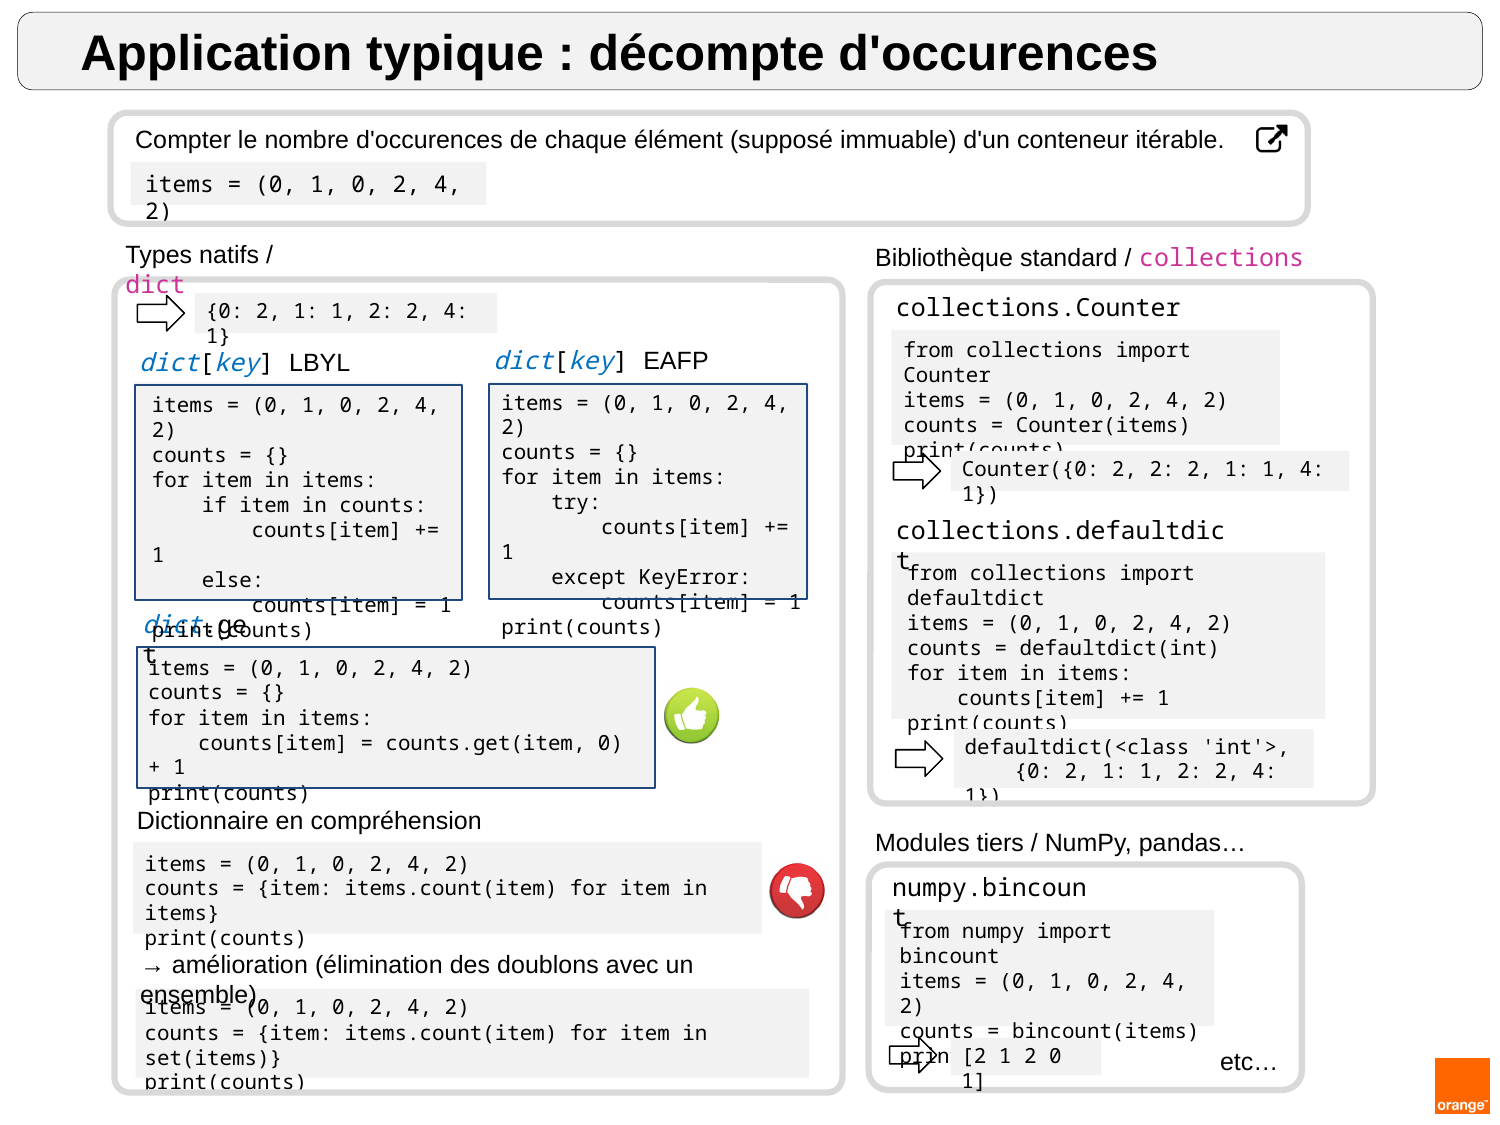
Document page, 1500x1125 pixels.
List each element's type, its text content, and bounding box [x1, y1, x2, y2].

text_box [860, 818, 1303, 1091]
text_box [15, 10, 1485, 93]
text_box Application typique : décompte d'occurences [65, 13, 1288, 93]
picture [767, 862, 826, 919]
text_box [124, 338, 480, 602]
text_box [110, 231, 843, 1093]
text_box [134, 384, 808, 789]
text_box etc… [1307, 1038, 1314, 1083]
picture [1435, 1058, 1490, 1114]
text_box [889, 1034, 1109, 1076]
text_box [860, 234, 1374, 804]
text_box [110, 112, 1308, 224]
